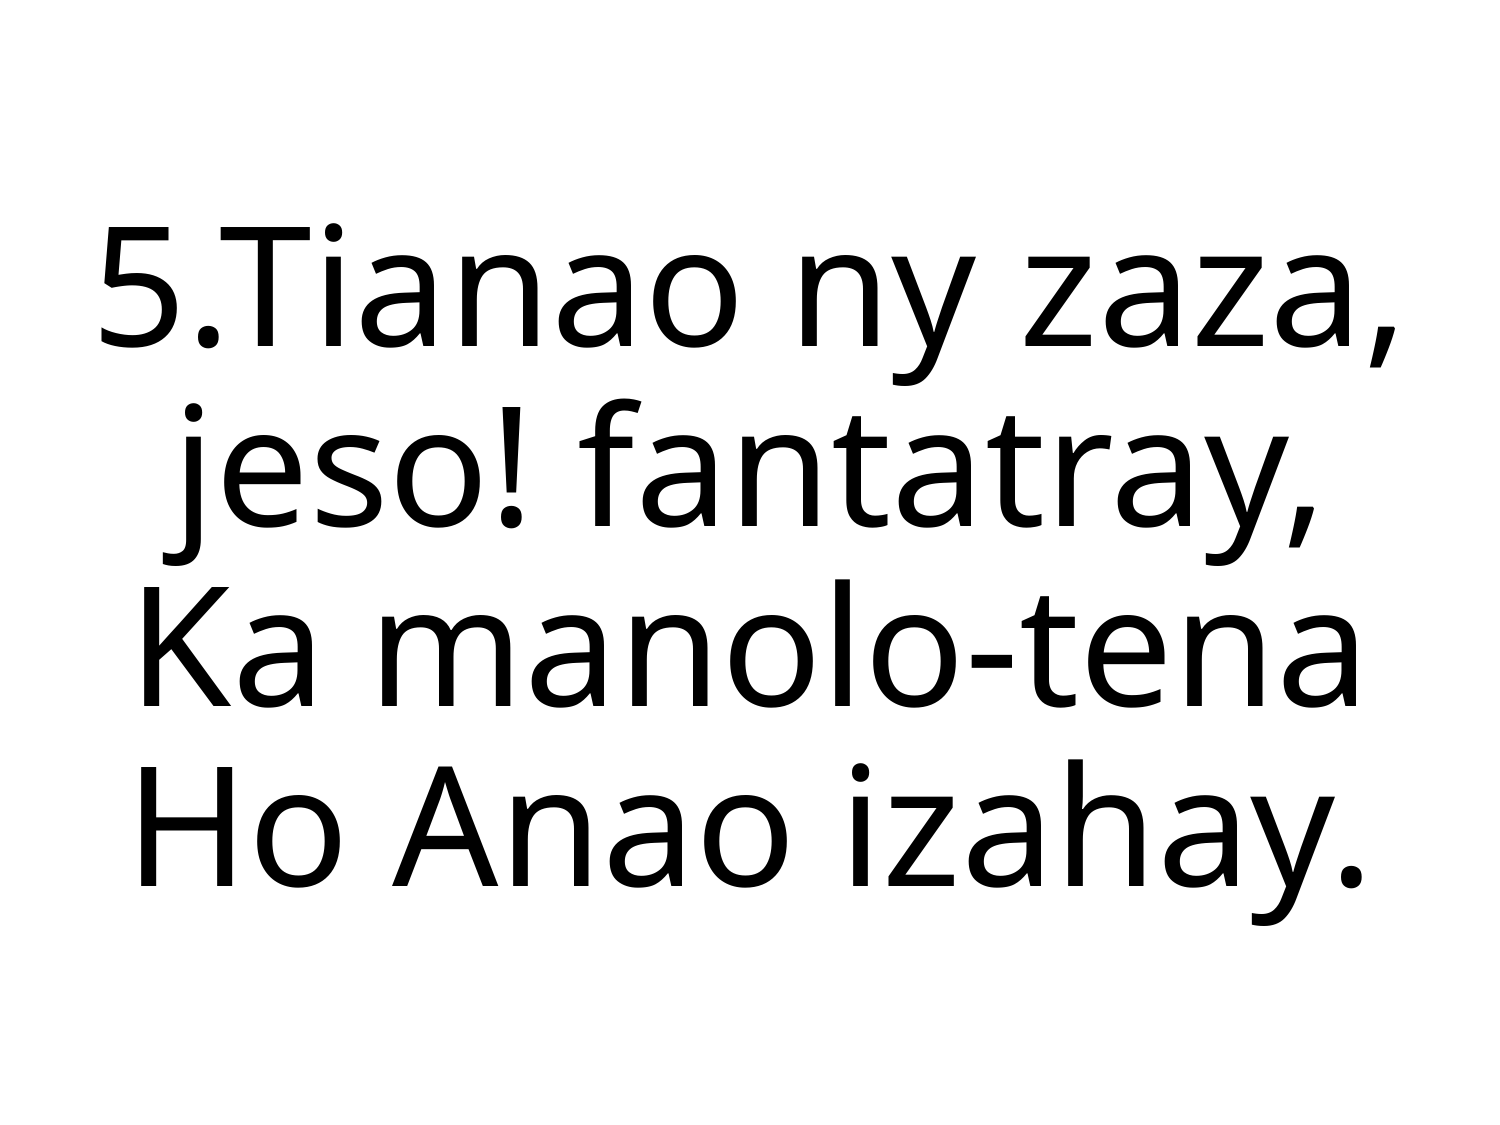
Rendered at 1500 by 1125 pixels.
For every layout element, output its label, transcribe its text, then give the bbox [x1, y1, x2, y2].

title 5.Tianao ny zaza, jeso! fantatray, Ka manolo-tena Ho Anao izahay. [0, 453, 1500, 672]
